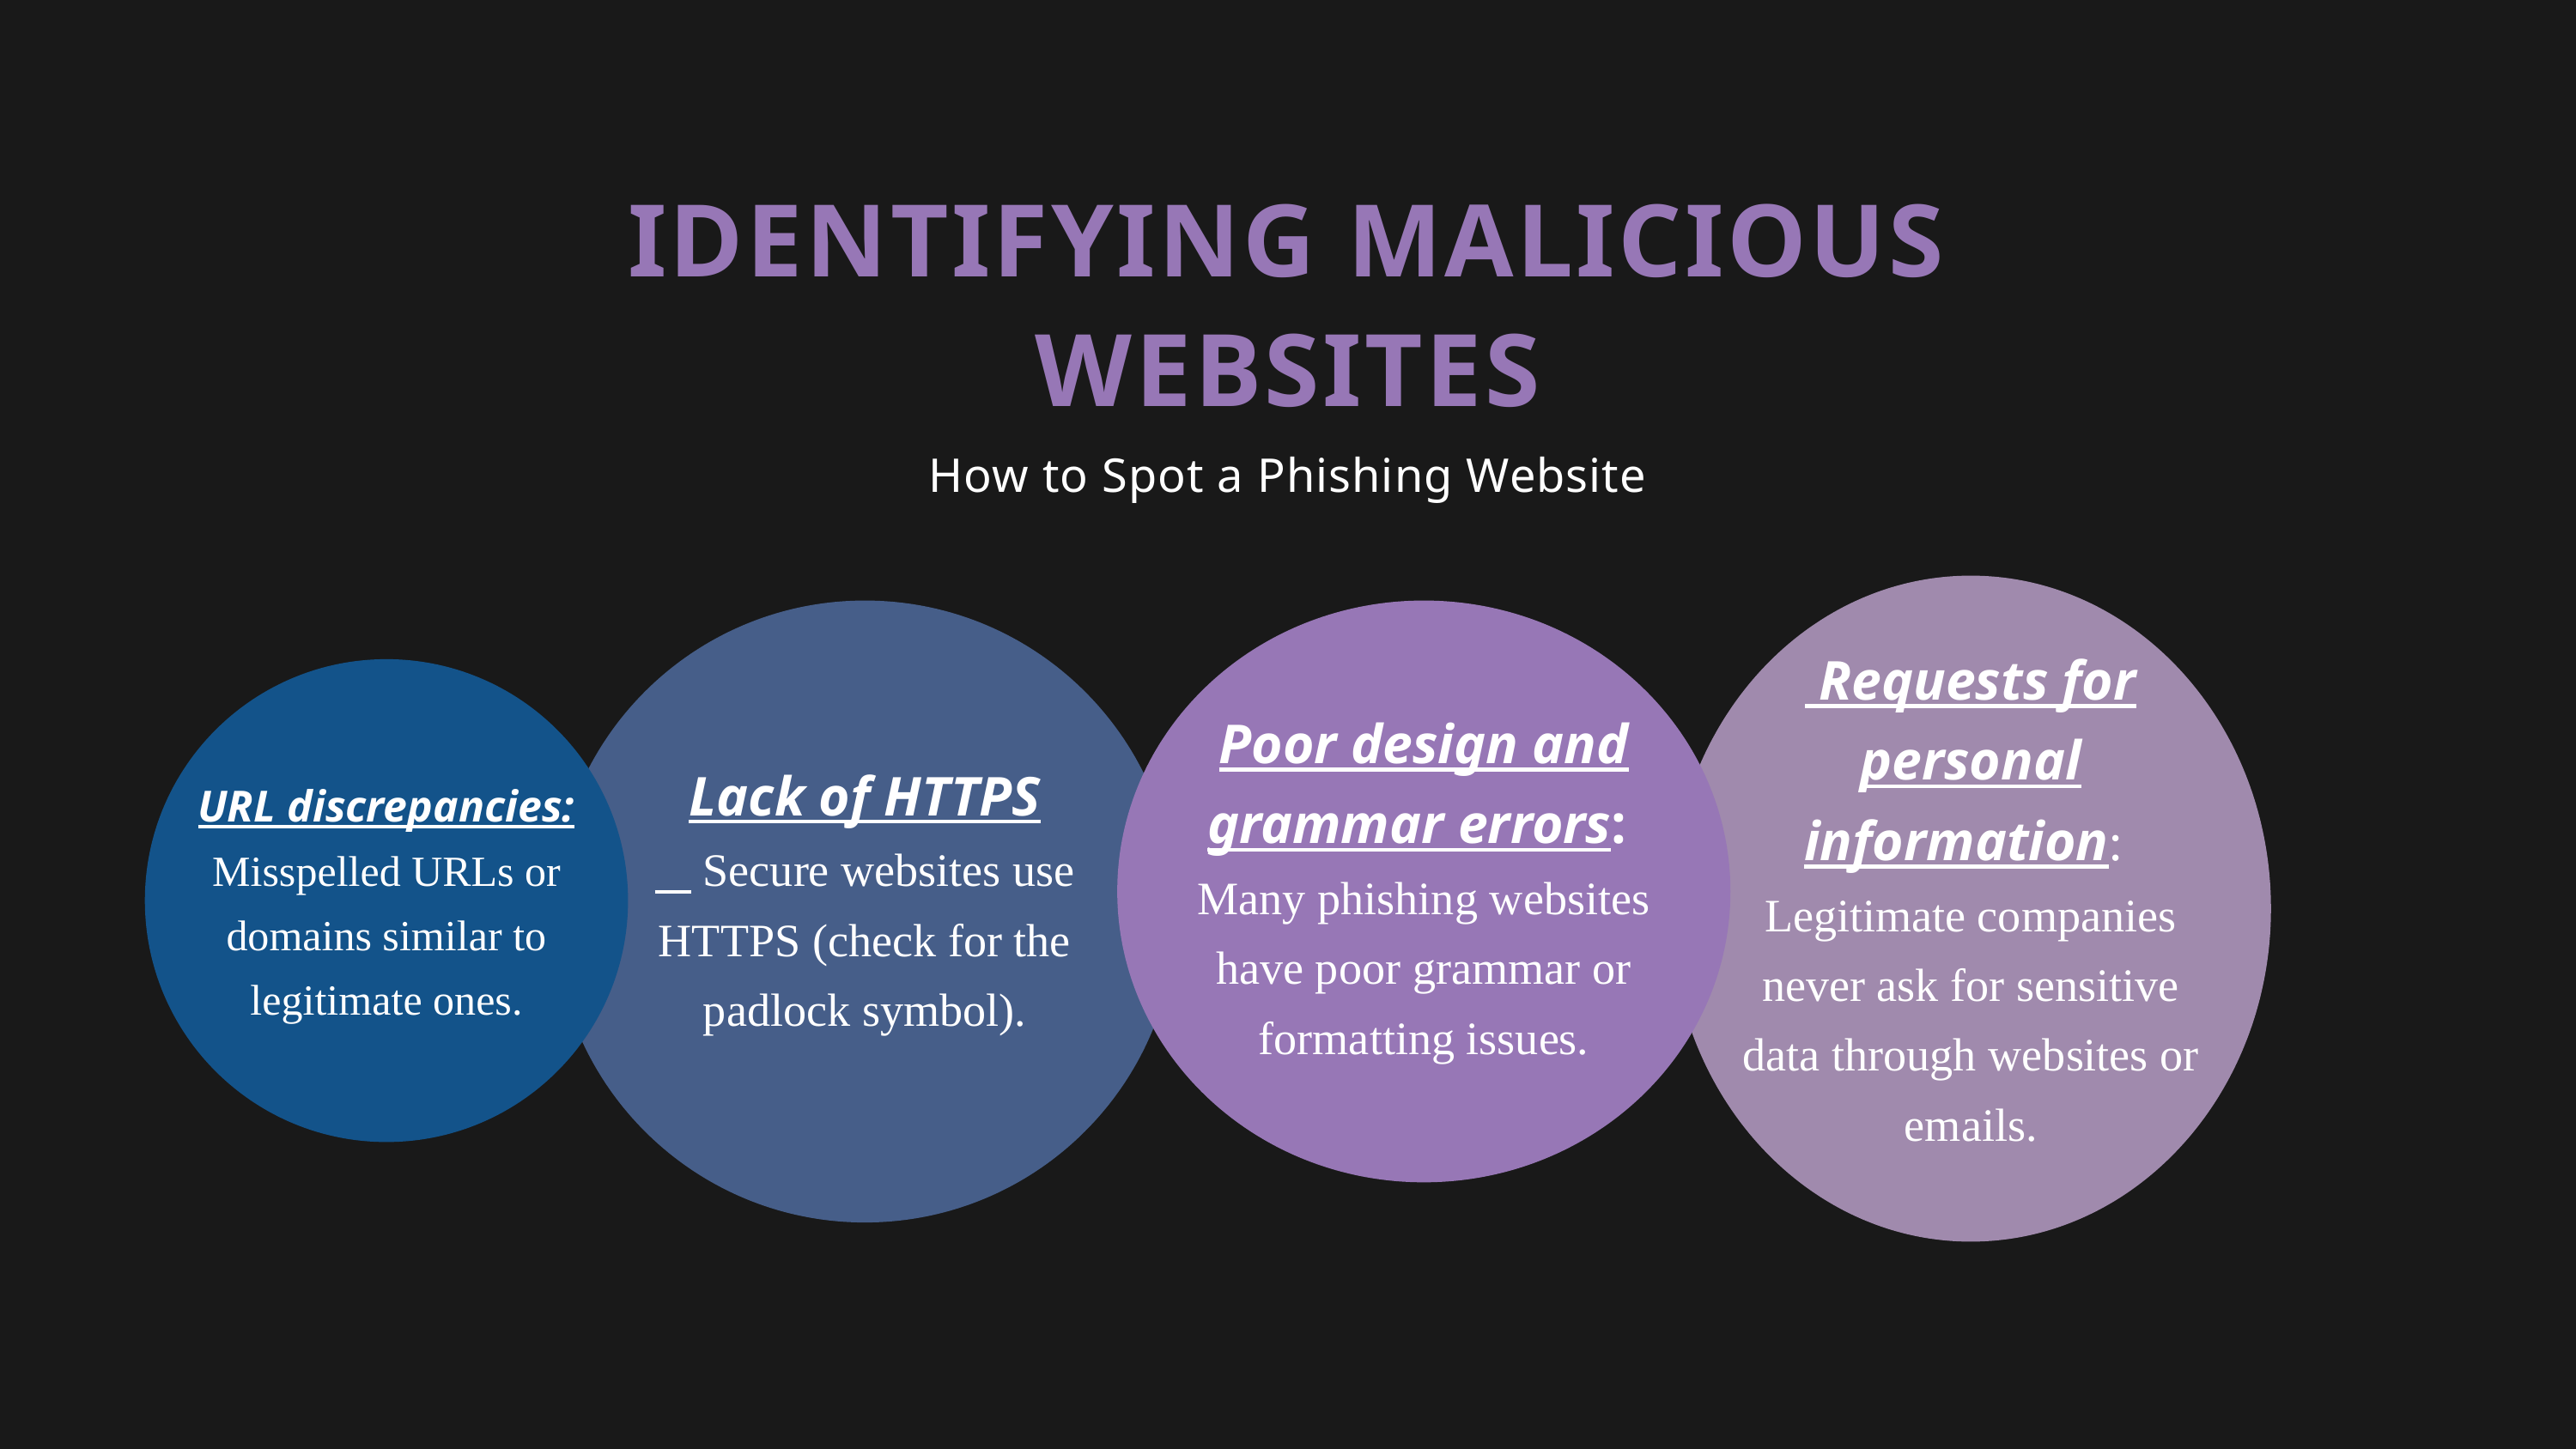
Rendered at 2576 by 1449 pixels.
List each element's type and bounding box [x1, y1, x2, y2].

text_box [408, 172, 2168, 499]
text_box [1670, 575, 2271, 1242]
text_box [1116, 600, 1731, 1183]
text_box [553, 600, 1176, 1223]
text_box [144, 658, 629, 1143]
